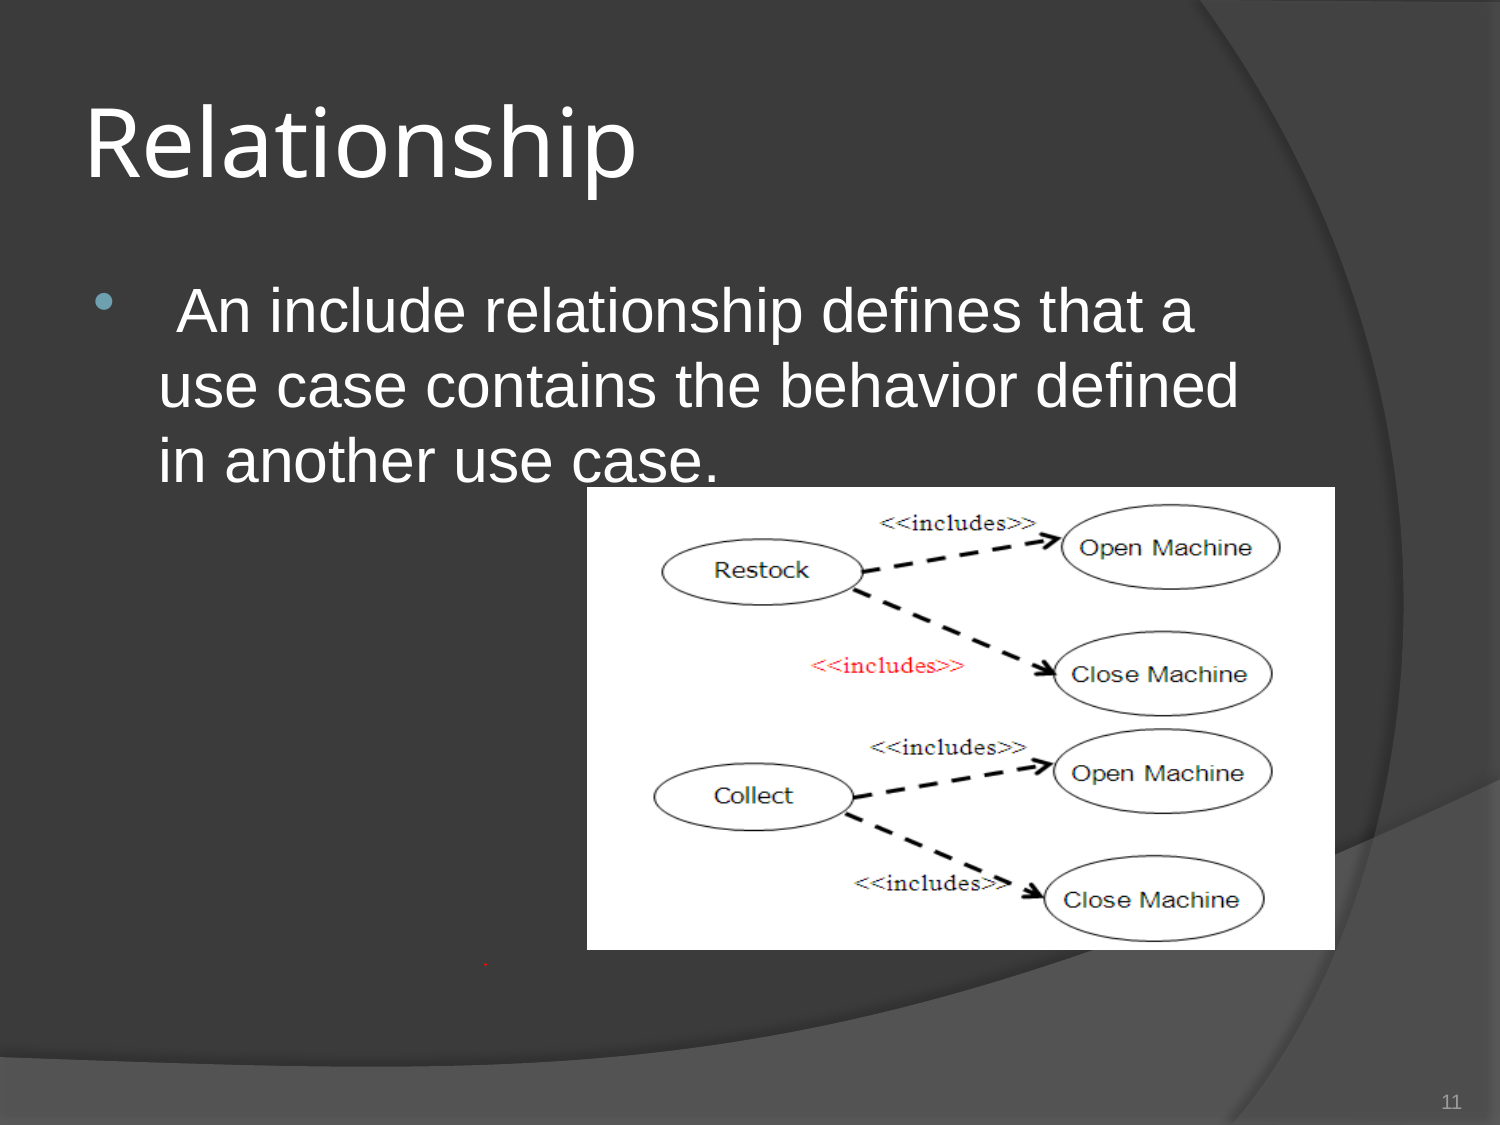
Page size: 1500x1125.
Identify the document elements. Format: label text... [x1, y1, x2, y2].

slide_number 11 [1337, 1053, 1463, 1114]
picture [587, 487, 1335, 951]
title Relationship [75, 45, 1300, 233]
list An include relationship defines that a use case contains the behavior defined in another use case. [75, 262, 1300, 1005]
